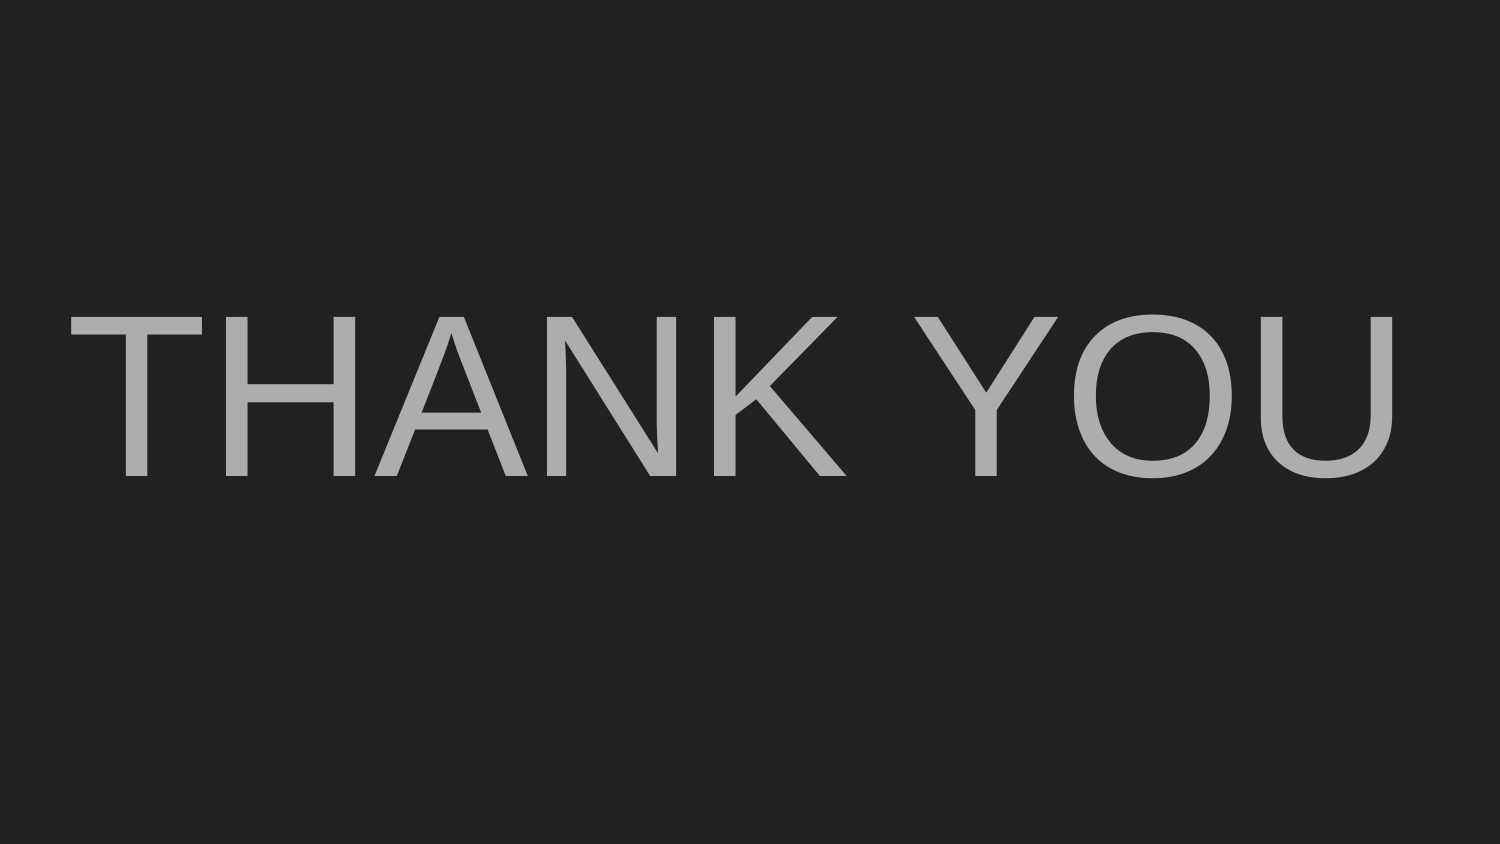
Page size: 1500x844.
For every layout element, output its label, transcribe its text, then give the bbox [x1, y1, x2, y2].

list THANK YOU [51, 189, 1449, 750]
